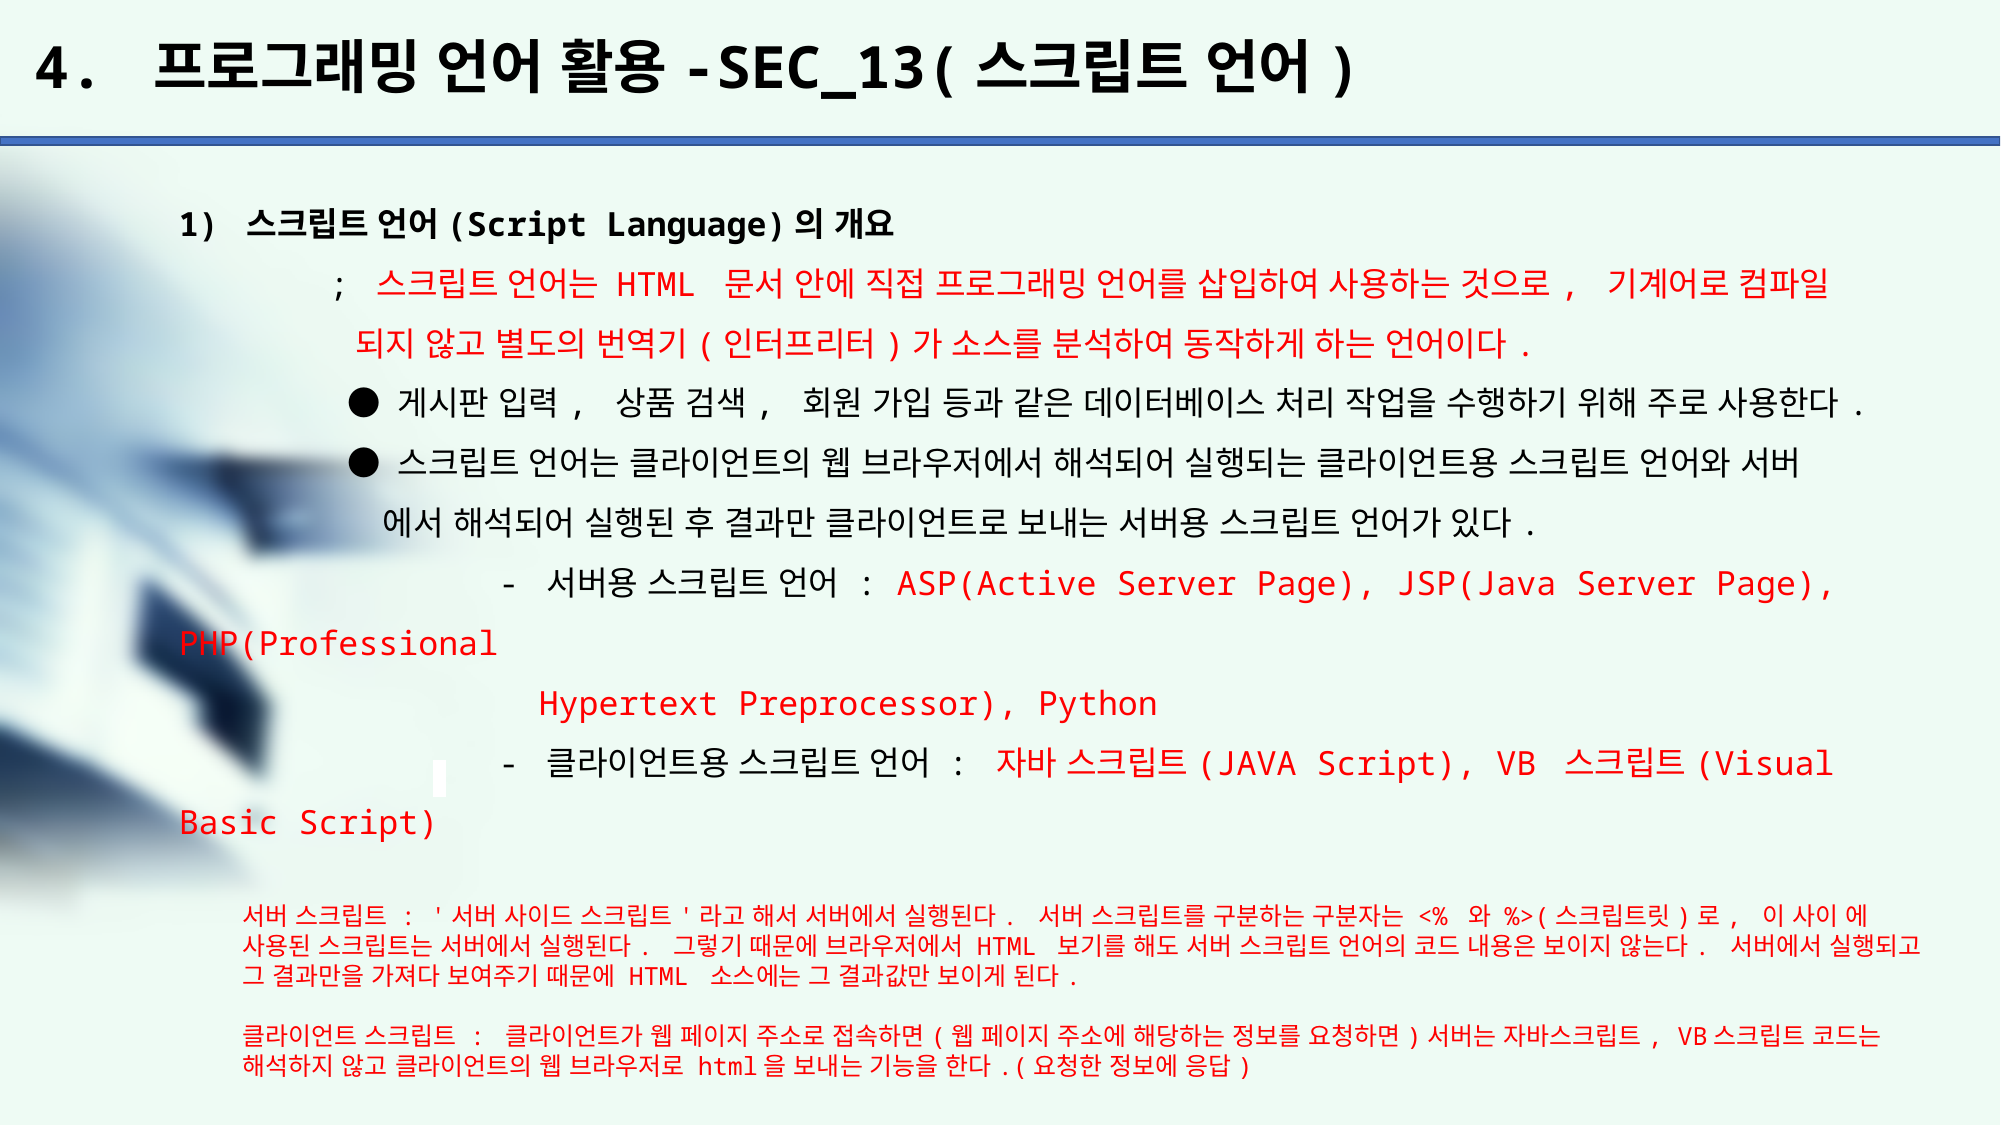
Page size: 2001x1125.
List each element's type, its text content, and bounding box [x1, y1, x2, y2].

picture [0, 0, 2000, 136]
text_box 서버 스크립트 : '서버 사이드 스크립트'라고 해서 서버에서 실행된다. 서버 스크립트를 구분하는 구분자는 <% 와 %>(스크립트릿)로, 이 사이 에 사용된 스크립트는 서버에서 실행된다. 그렇기 때문에 브라우저에서 HTML 보기를 해도 서버 스크립트 언어의 코드 내용은 보이지 않는다. 서버에서 실행되고 그 결과만을 가져다 보여주기 때문에 HTML 소스에는 그 결과값만 보이게 된다. 클라이언트 스크립트 : 클라이언트가 웹 페이지 주소로 접속하면(웹 페이지 주소에 해당하는 정보를 요청하면)서버는 자바스크립트, VB스크립트 코드는 해석하지 않고 클라이언트의 웹 브라우저로 html을 보내는 기능을 한다.(요청한 정보에 응답) [228, 893, 1945, 1088]
text_box [433, 760, 446, 797]
text_box 1) 스크립트 언어(Script Language)의 개요 ; 스크립트 언어는 HTML 문서 안에 직접 프로그래밍 언어를 삽입하여 사용하는 것으로, 기계어로 컴파일 되지 않고 별도의 번역기(인터프리터)가 소스를 분석하여 동작하게 하는 언어이다. ● 게시판 입력, 상품 검색, 회원 가입 등과 같은 데이터베이스 처리 작업을 수행하기 위해 주로 사용한다. ● 스크립트 언어는 클라이언트의 웹 브라우저에서 해석되어 실행되는 클라이언트용 스크립트 언어와 서버 에서 해석되어 실행된 후 결과만 클라이언트로 보내는 서버용 스크립트 언어가 있다. - 서버용 스크립트 언어 : ASP(Active Server Page), JSP(Java Server Page), PHP(Professional Hypertext Preprocessor), Python - 클라이언트용 스크립트 언어 : 자바 스크립트(JAVA Script), VB 스크립트(Visual Basic Script) [163, 175, 1969, 849]
picture [0, 146, 2000, 1125]
title 4. 프로그래밍 언어 활용-SEC_13(스크립트 언어) [19, 14, 1922, 126]
